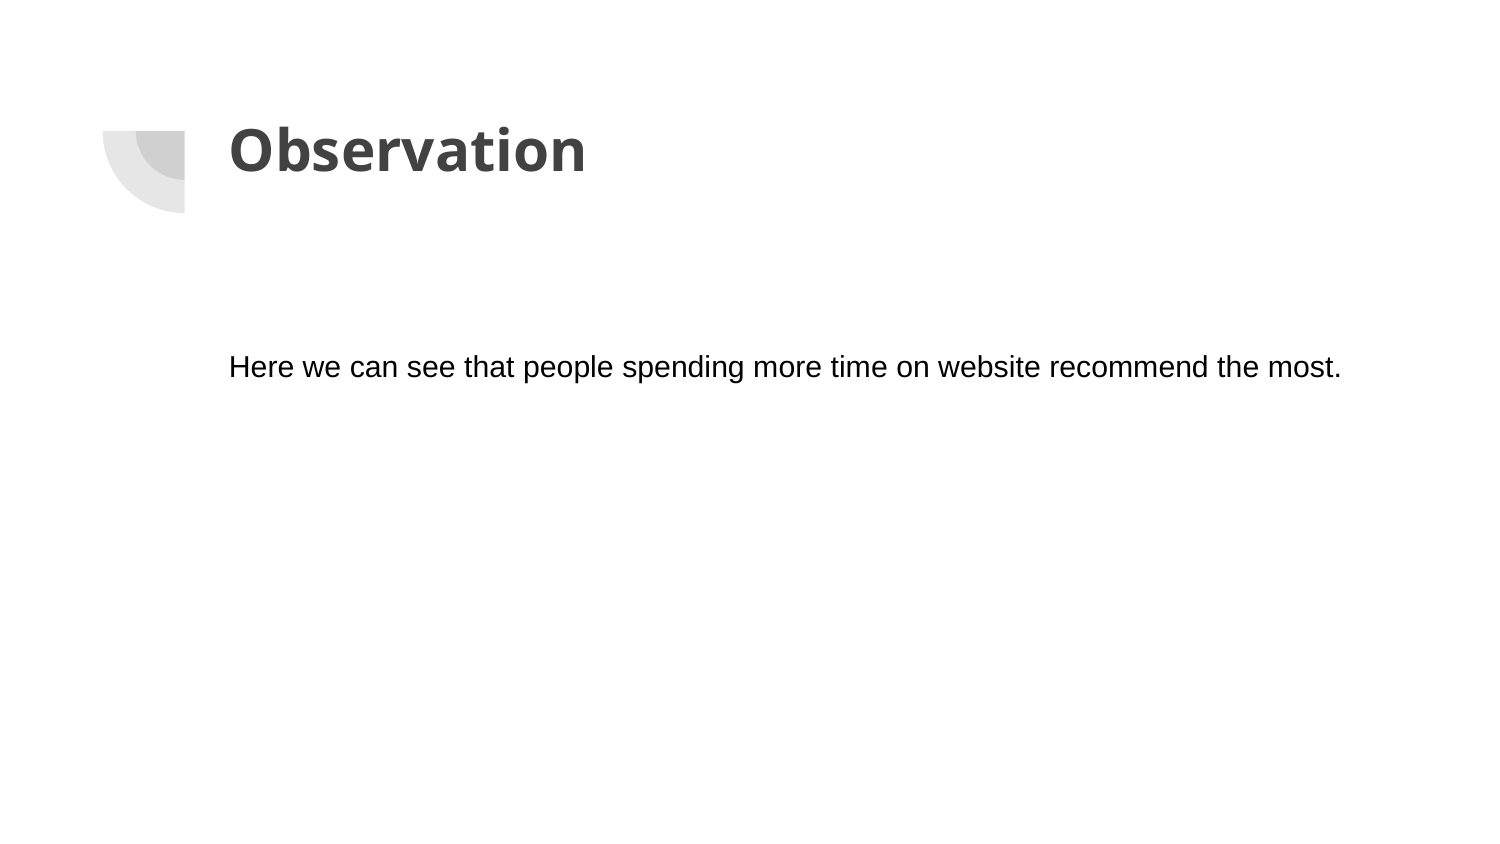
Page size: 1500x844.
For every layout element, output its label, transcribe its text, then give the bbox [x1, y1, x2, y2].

list Here we can see that people spending more time on website recommend the most. [213, 326, 1368, 491]
title Observation [213, 98, 1368, 263]
